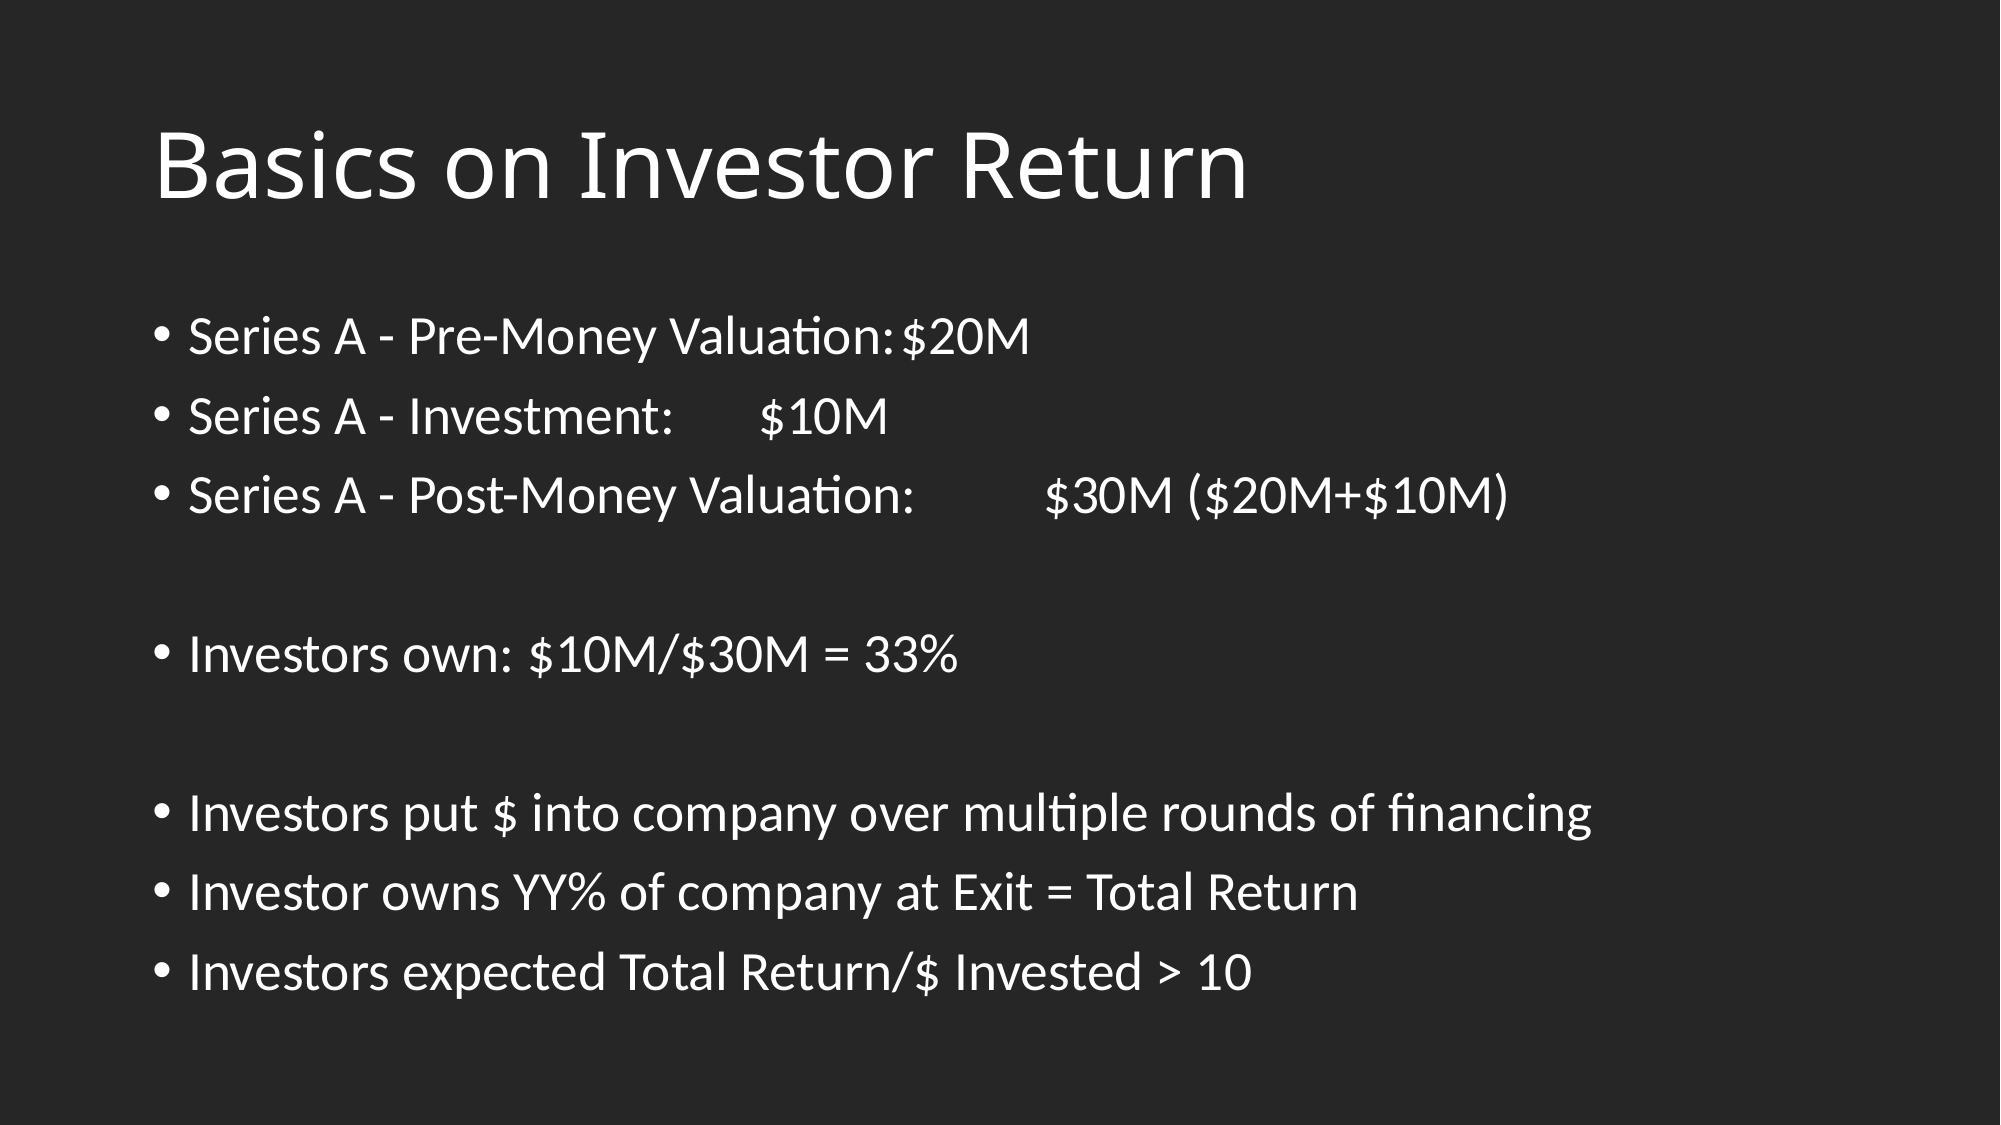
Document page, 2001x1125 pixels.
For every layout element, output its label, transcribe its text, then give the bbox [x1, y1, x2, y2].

title Basics on Investor Return [137, 59, 1863, 278]
list Series A - Pre-Money Valuation: $20M Series A - Investment: $10M Series A - Post-Money Valuation: $30M ($20M+$10M) Investors own: $10M/$30M = 33% Investors put $ into company over multiple rounds of financing Investor owns YY% of company at Exit = Total Return Investors expected Total Return/$ Invested > 10 [137, 299, 1863, 1014]
